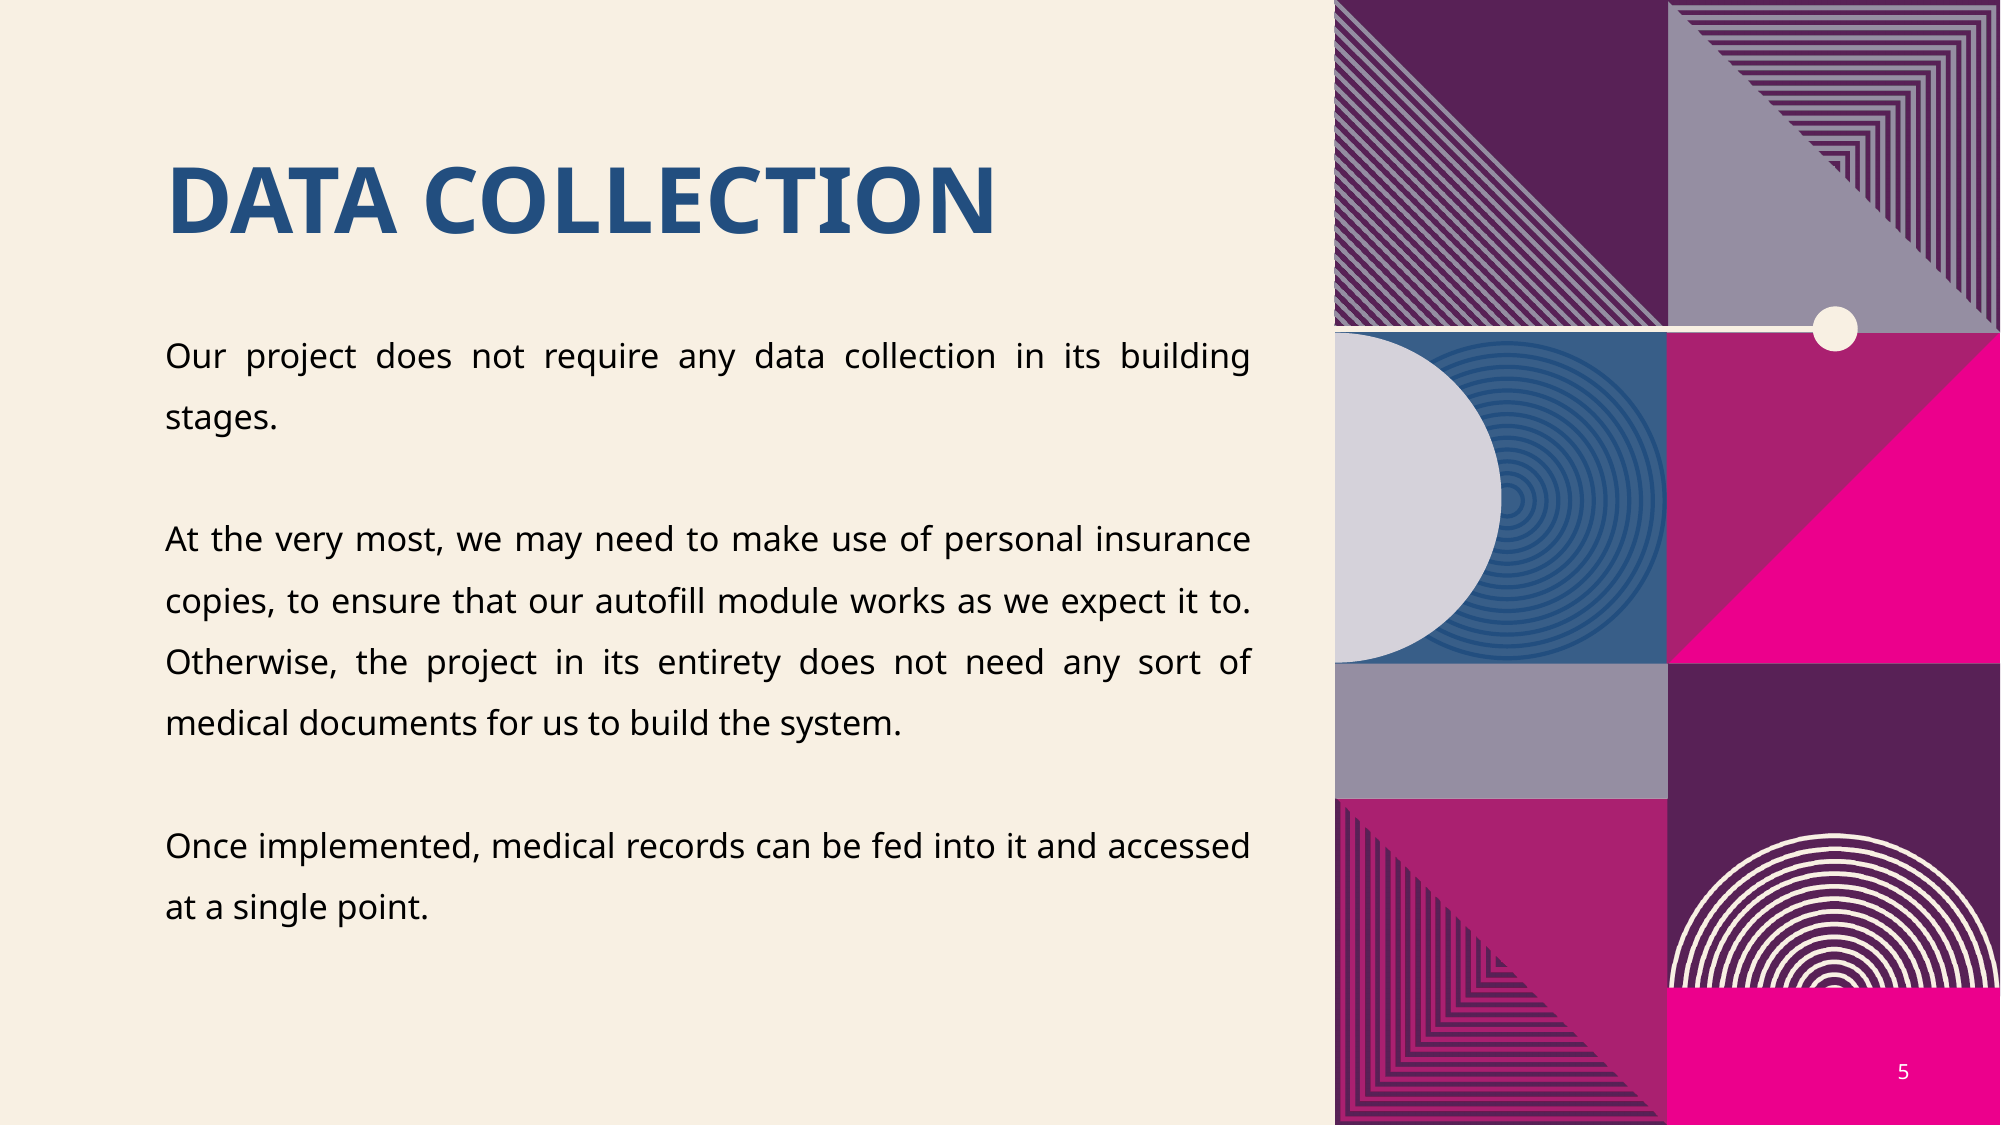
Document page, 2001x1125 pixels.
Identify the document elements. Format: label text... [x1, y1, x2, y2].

picture [1334, 0, 1668, 326]
picture [1669, 0, 2001, 333]
slide_number 5 [1849, 1042, 1925, 1103]
title Data Collection [150, 146, 1266, 306]
picture [1335, 799, 2000, 1125]
text_box Our project does not require any data collection in its building stages. At the very most, we may need to make use of personal insurance copies, to ensure that our autofill module works as we expect it to. Otherwise, the project in its entirety does not need any sort of medical documents for us to build the system. Once implemented, medical records can be fed into it and accessed at a single point. [150, 306, 1266, 936]
